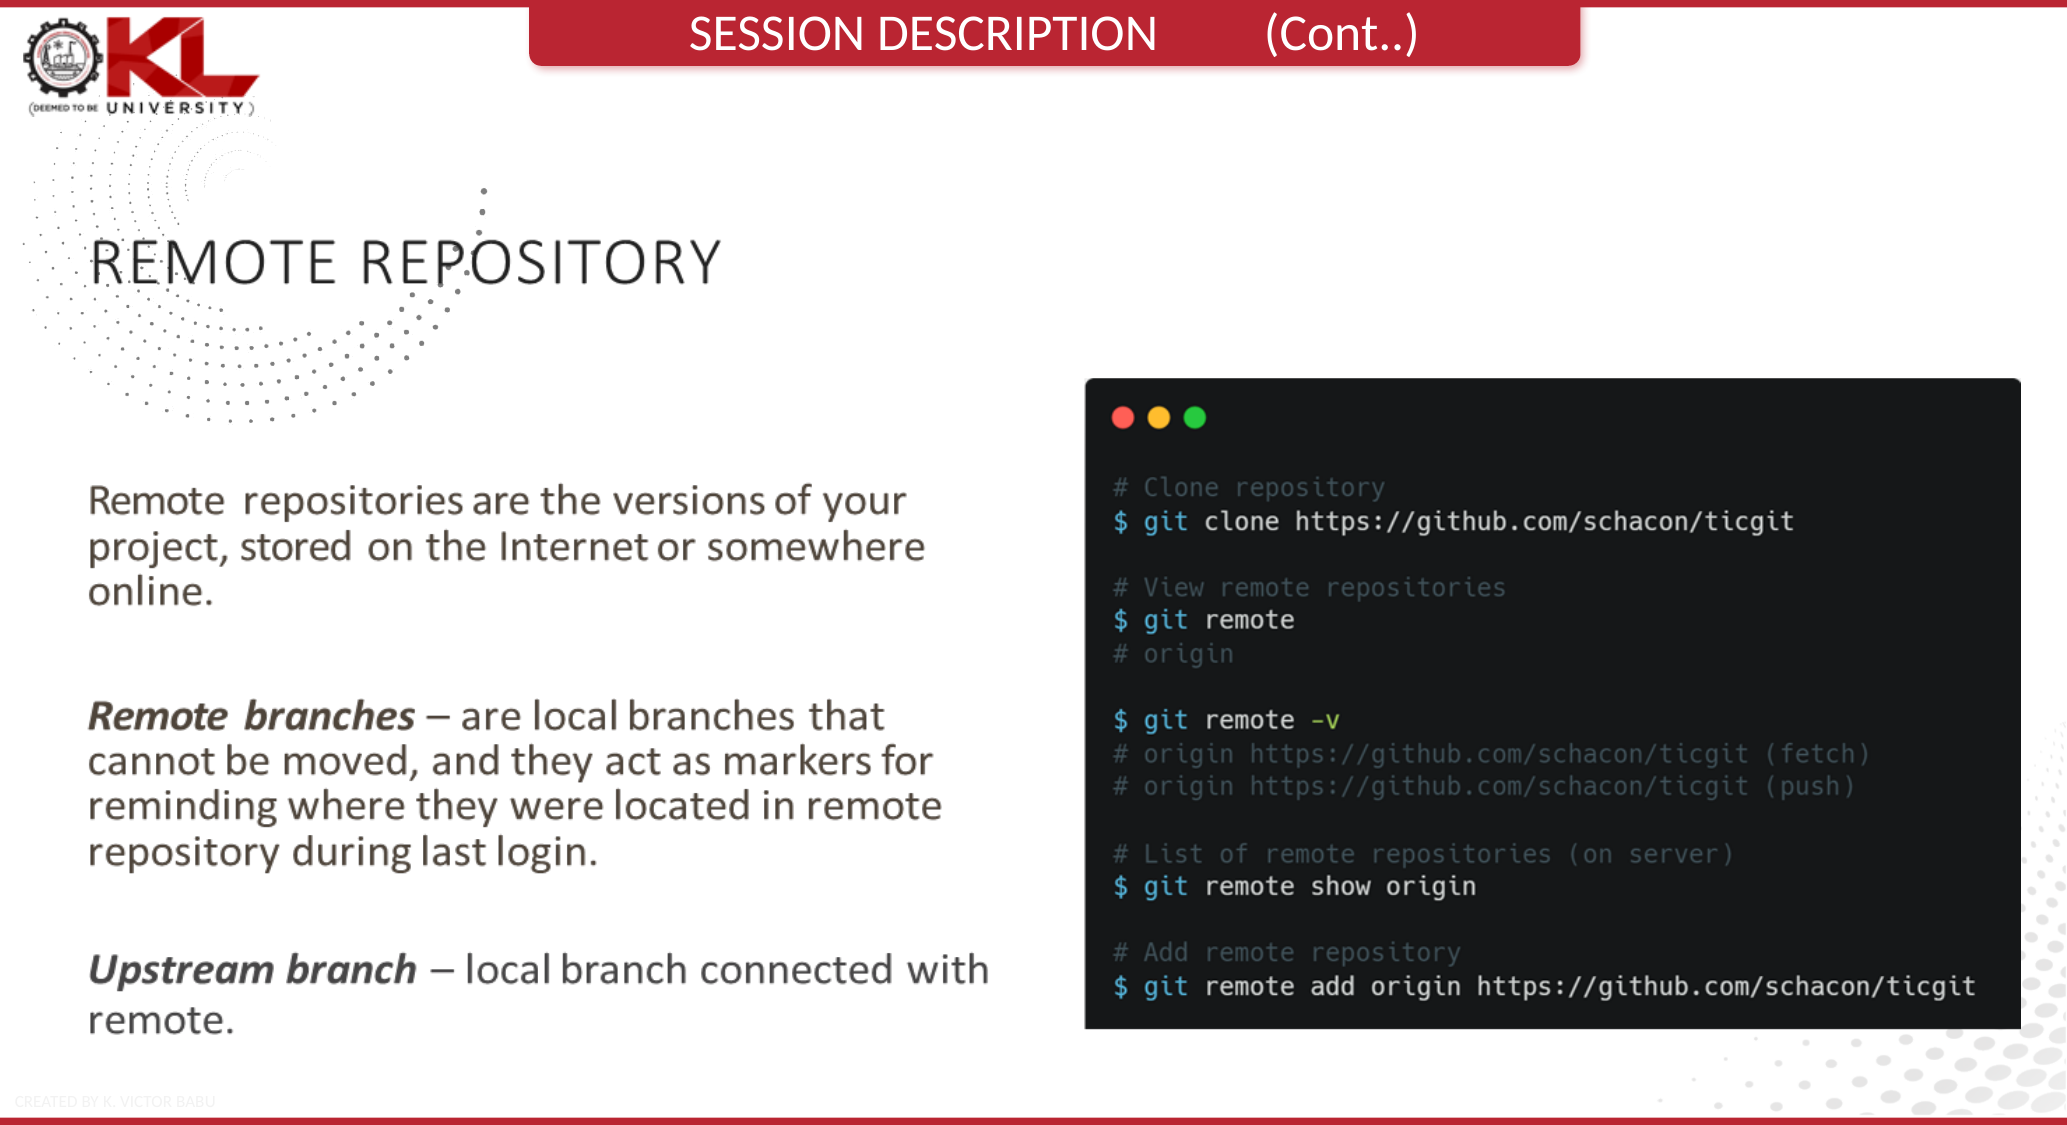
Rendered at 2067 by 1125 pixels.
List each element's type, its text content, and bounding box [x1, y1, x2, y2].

picture [23, 14, 361, 117]
text_box SESSION DESCRIPTION (Cont..) [528, 0, 1582, 67]
picture [46, 197, 2021, 1074]
